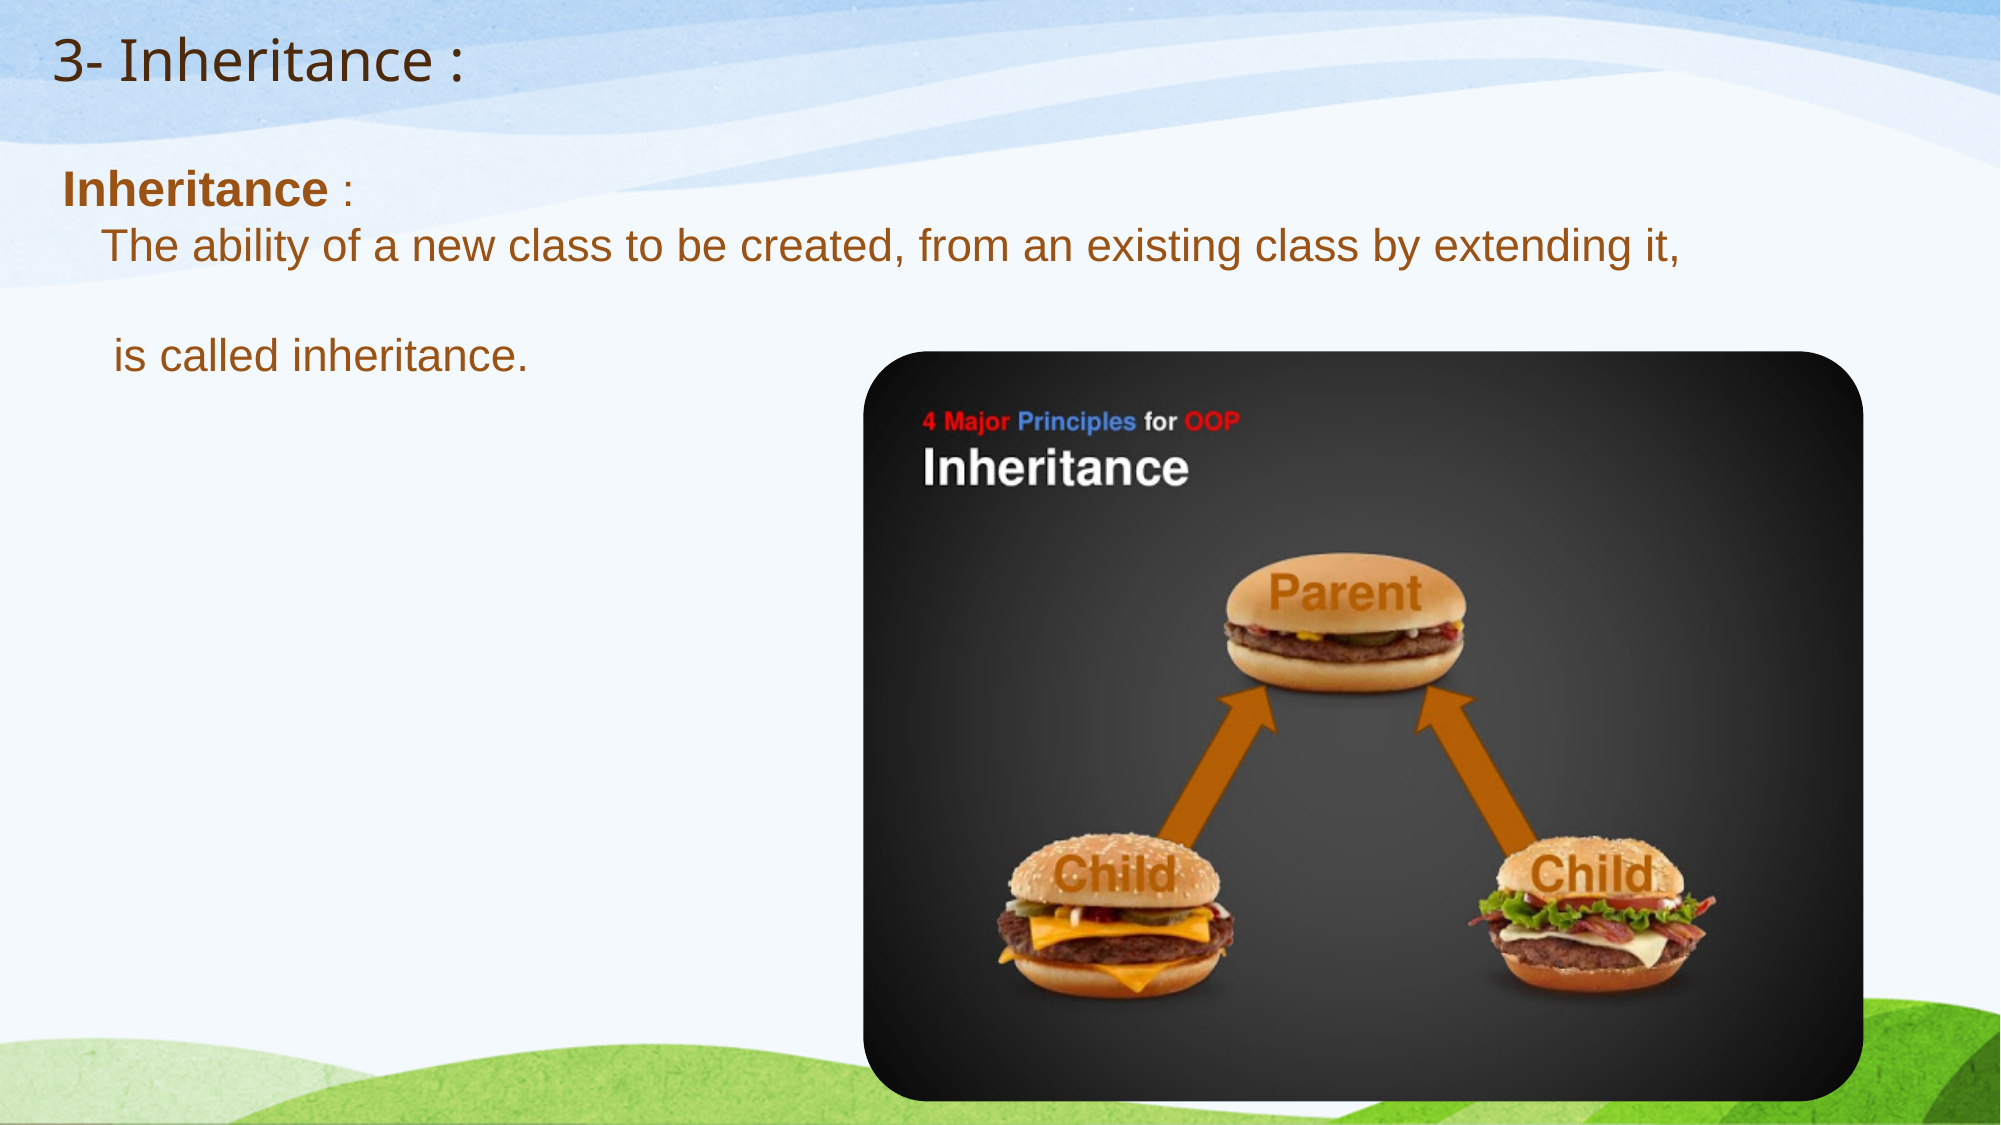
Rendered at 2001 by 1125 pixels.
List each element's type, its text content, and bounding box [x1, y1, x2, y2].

title 3- Inheritance : [22, 14, 1673, 103]
picture [0, 0, 2001, 1125]
text_box Inheritance : The ability of a new class to be created, from an existing class by extending it, is called inheritance. [47, 148, 1726, 389]
